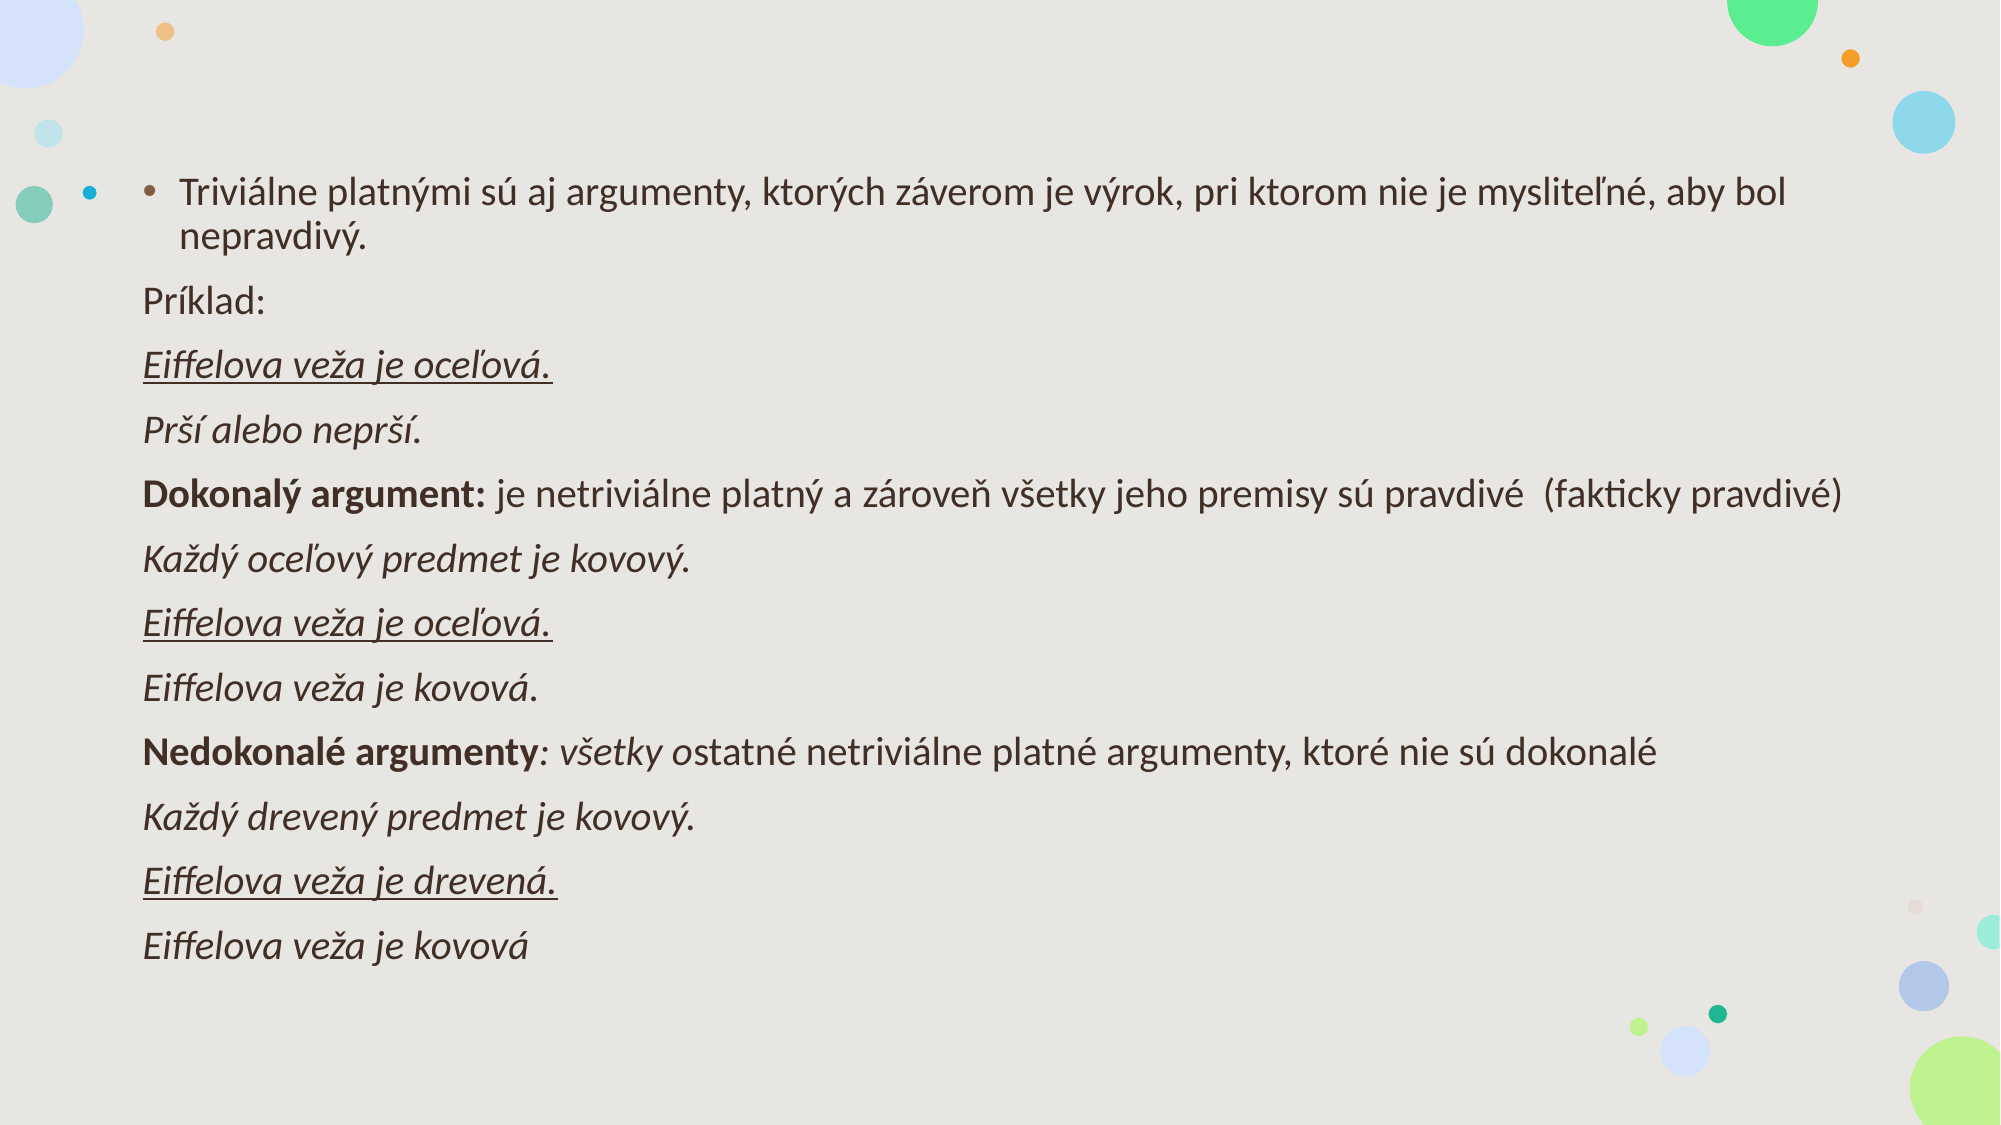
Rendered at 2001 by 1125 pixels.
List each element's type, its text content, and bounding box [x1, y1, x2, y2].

list Triviálne platnými sú aj argumenty, ktorých záverom je výrok, pri ktorom nie je mysliteľné, aby bol nepravdivý. Príklad: Eiffelova veža je oceľová. Prší alebo neprší. Dokonalý argument: je netriviálne platný a zároveň všetky jeho premisy sú pravdivé (fakticky pravdivé) Každý oceľový predmet je kovový. Eiffelova veža je oceľová. Eiffelova veža je kovová. Nedokonalé argumenty: všetky ostatné netriviálne platné argumenty, ktoré nie sú dokonalé Každý drevený predmet je kovový. Eiffelova veža je drevená. Eiffelova veža je kovová [127, 163, 1877, 1014]
